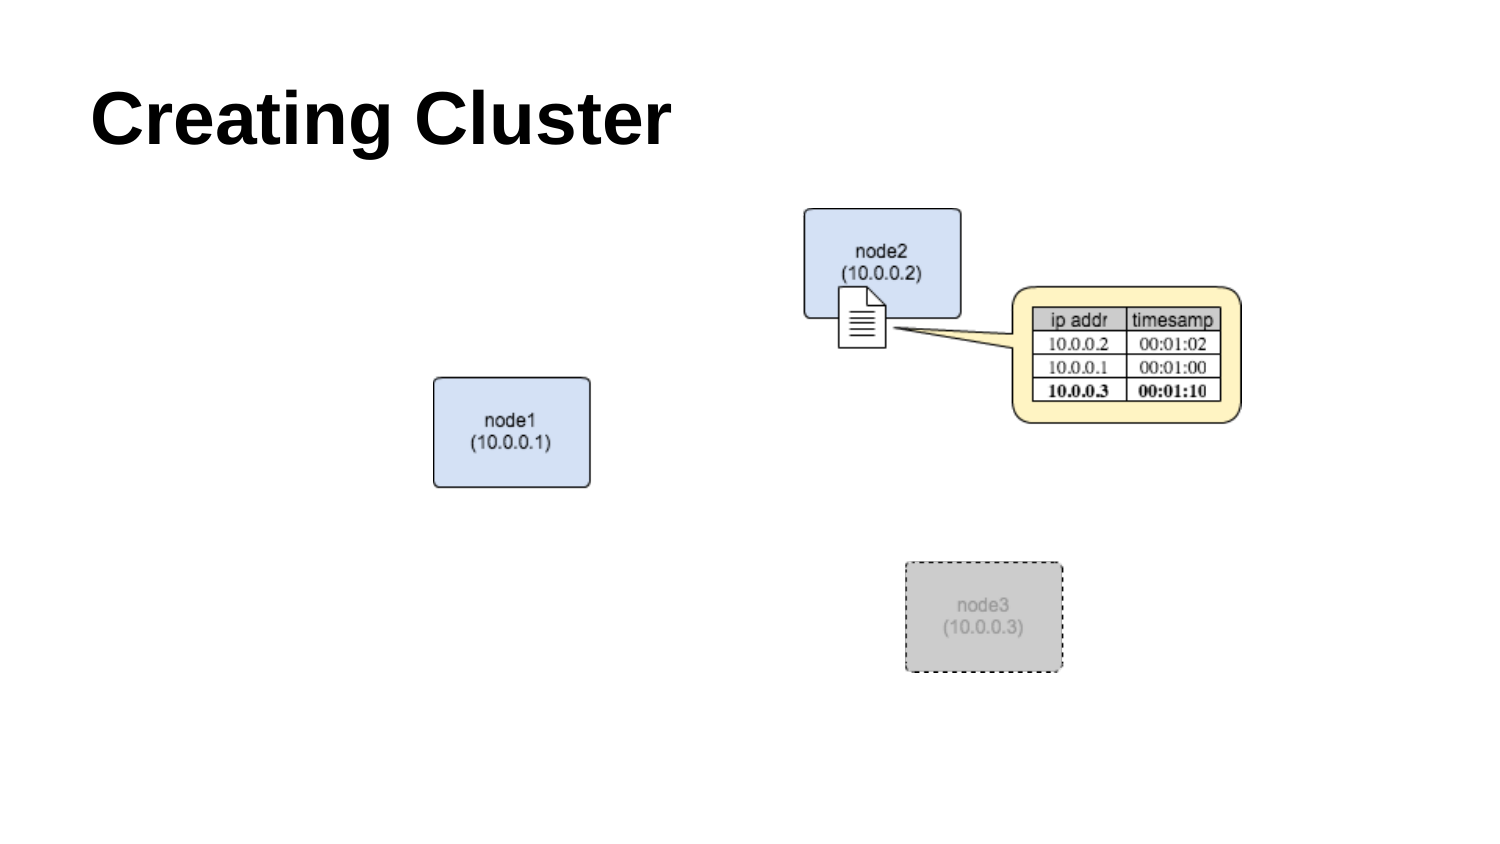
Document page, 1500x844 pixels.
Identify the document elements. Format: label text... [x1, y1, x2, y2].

picture [433, 208, 1242, 674]
title Creating Cluster [75, 33, 1425, 175]
